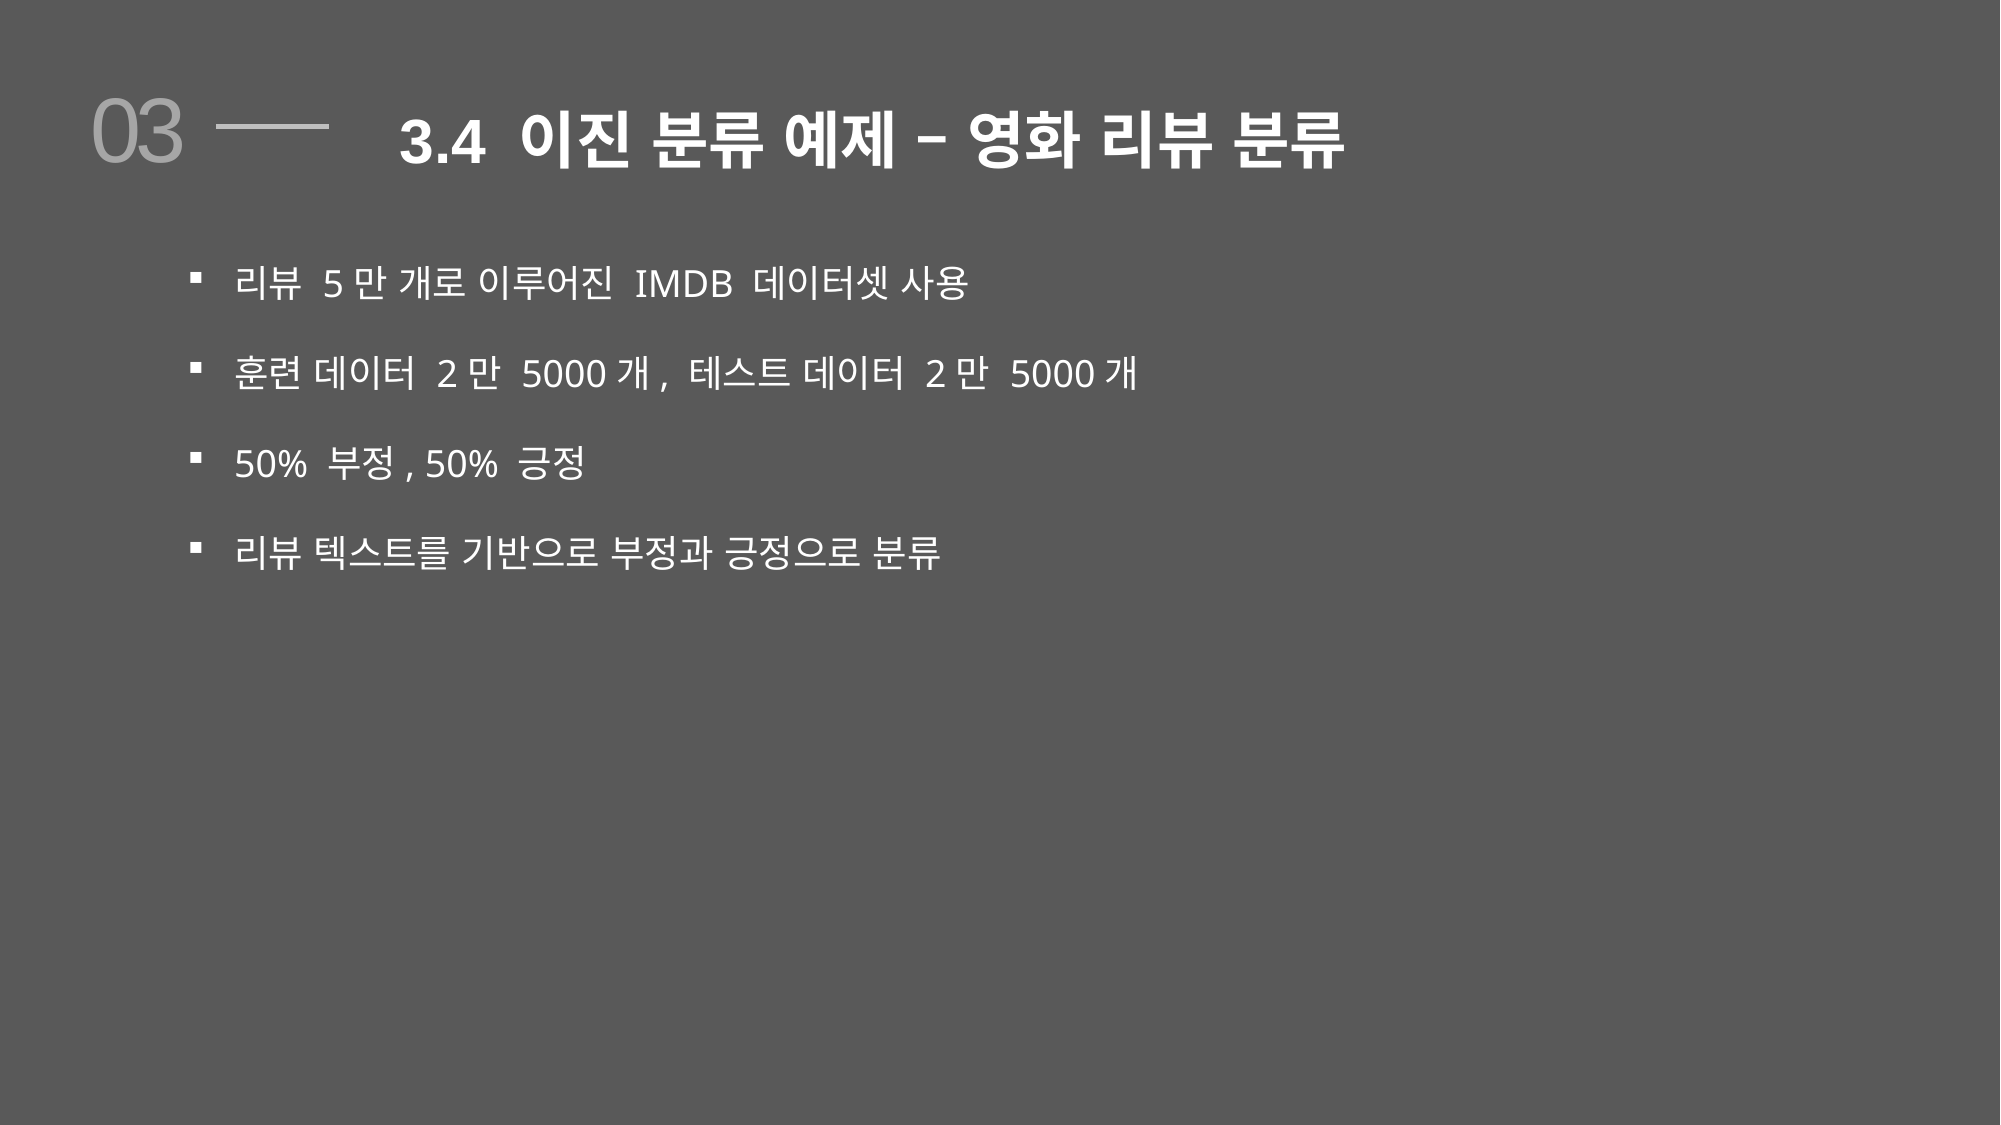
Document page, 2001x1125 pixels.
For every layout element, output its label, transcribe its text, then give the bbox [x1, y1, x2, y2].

text_box 3.4 이진 분류 예제 – 영화 리뷰 분류 [384, 93, 1457, 184]
text_box 03 [45, 63, 232, 189]
text_box 리뷰 5만 개로 이루어진 IMDB 데이터셋 사용 훈련 데이터 2만 5000개, 테스트 데이터 2만 5000개 50% 부정, 50% 긍정 리뷰 텍스트를 기반으로 부정과 긍정으로 분류 [172, 252, 1154, 583]
